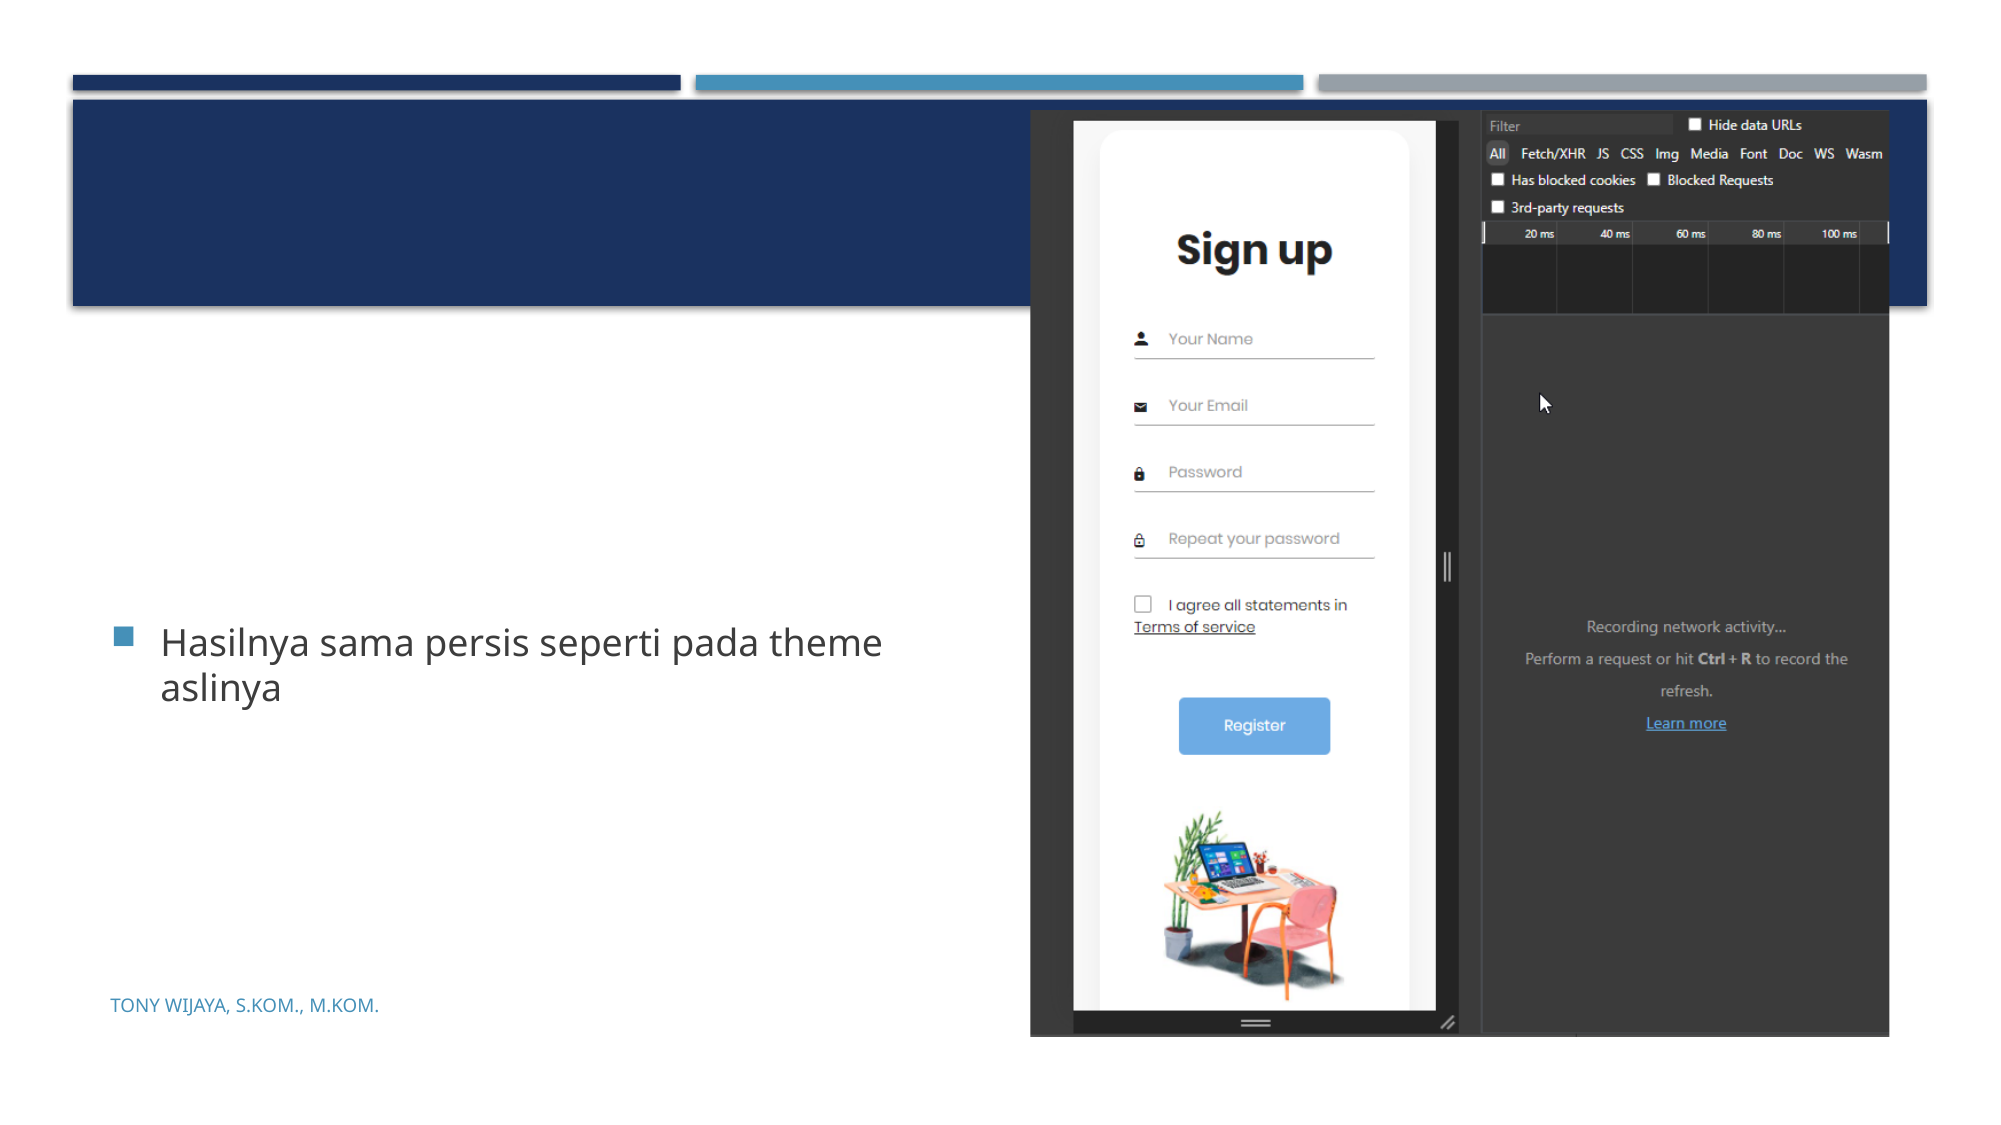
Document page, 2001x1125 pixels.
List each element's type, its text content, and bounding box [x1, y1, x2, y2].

picture [1029, 109, 1890, 1037]
list Hasilnya sama persis seperti pada theme aslinya [95, 365, 985, 962]
footer Tony Wijaya, S.Kom., M.Kom. [95, 976, 1023, 1037]
